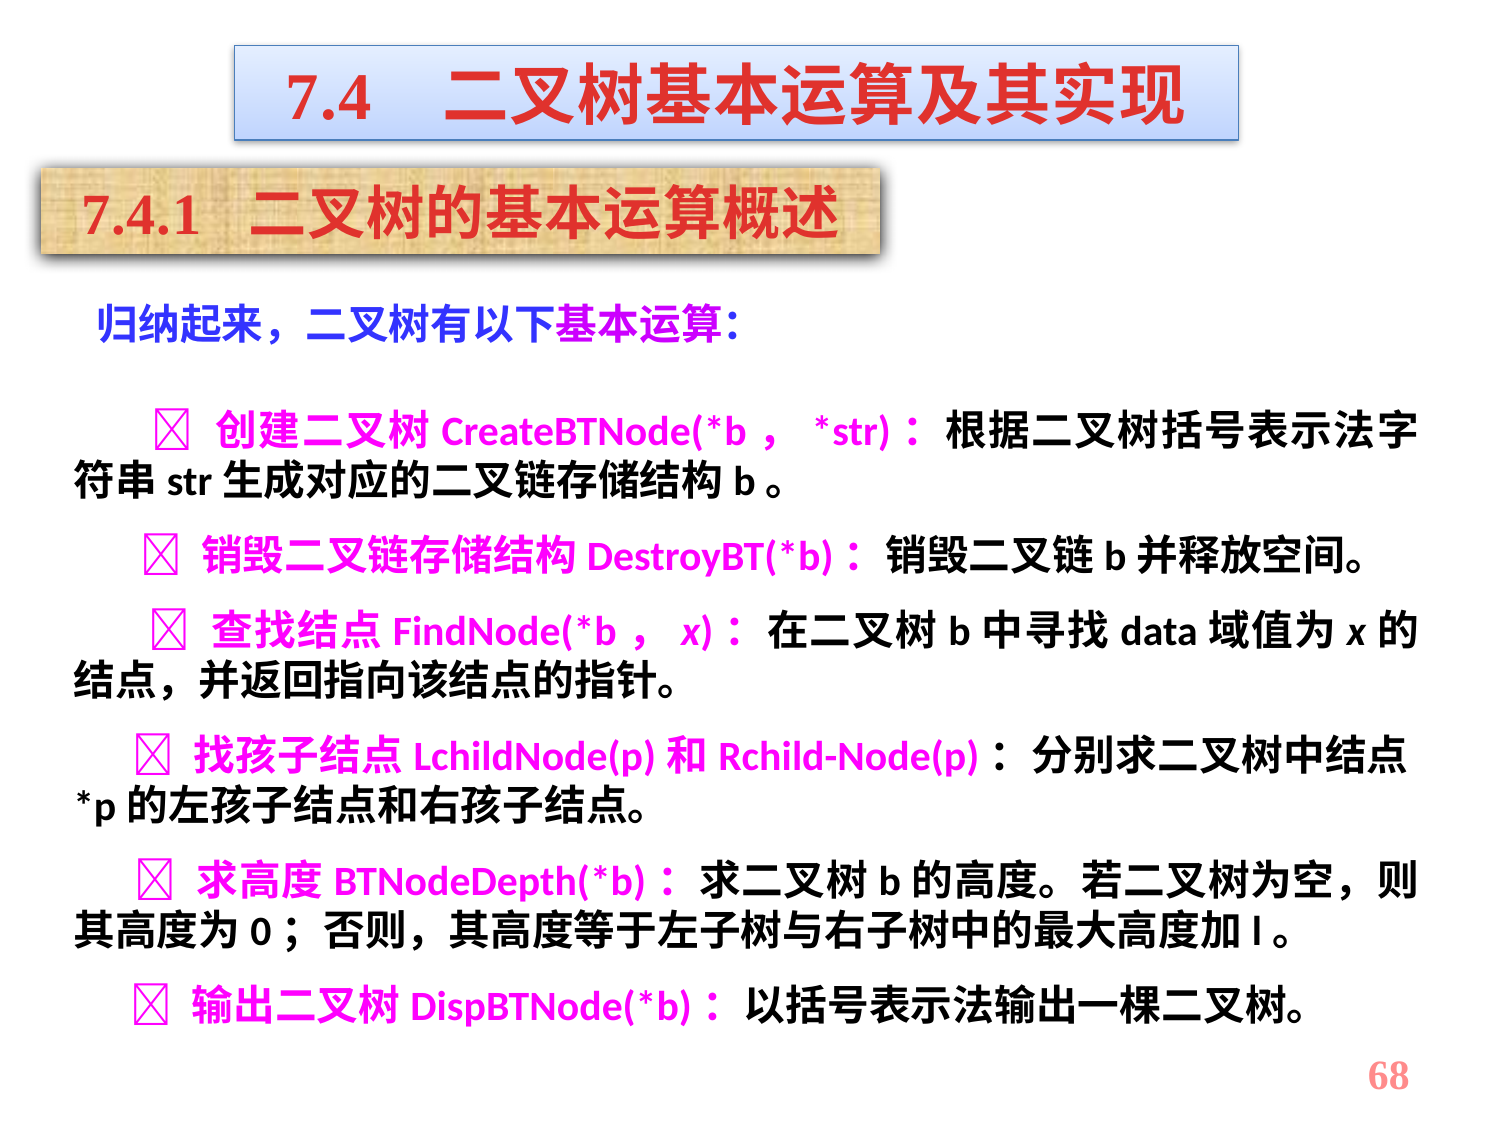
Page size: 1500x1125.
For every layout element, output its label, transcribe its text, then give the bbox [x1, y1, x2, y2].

text_box 归纳起来，二叉树有以下基本运算： [58, 282, 1020, 357]
text_box 7.4.1 二叉树的基本运算概述 [41, 168, 880, 254]
text_box 7.4 二叉树基本运算及其实现 [234, 45, 1239, 141]
text_box  创建二叉树CreateBTNode(*b，*str)：根据二叉树括号表示法字符串str生成对应的二叉链存储结构b。  销毁二叉链存储结构DestroyBT(*b)：销毁二叉链b并释放空间。  查找结点FindNode(*b，x)：在二叉树b中寻找data域值为x的结点，并返回指向该结点的指针。  找孩子结点LchildNode(p)和Rchild-Node(p)：分别求二叉树中结点*p的左孩子结点和右孩子结点。  求高度BTNodeDepth(*b)：求二叉树b的高度。若二叉树为空，则其高度为0；否则，其高度等于左子树与右子树中的最大高度加l。  输出二叉树DispBTNode(*b)：以括号表示法输出一棵二叉树。 [57, 394, 1436, 1039]
slide_number 68 [1074, 1042, 1425, 1103]
